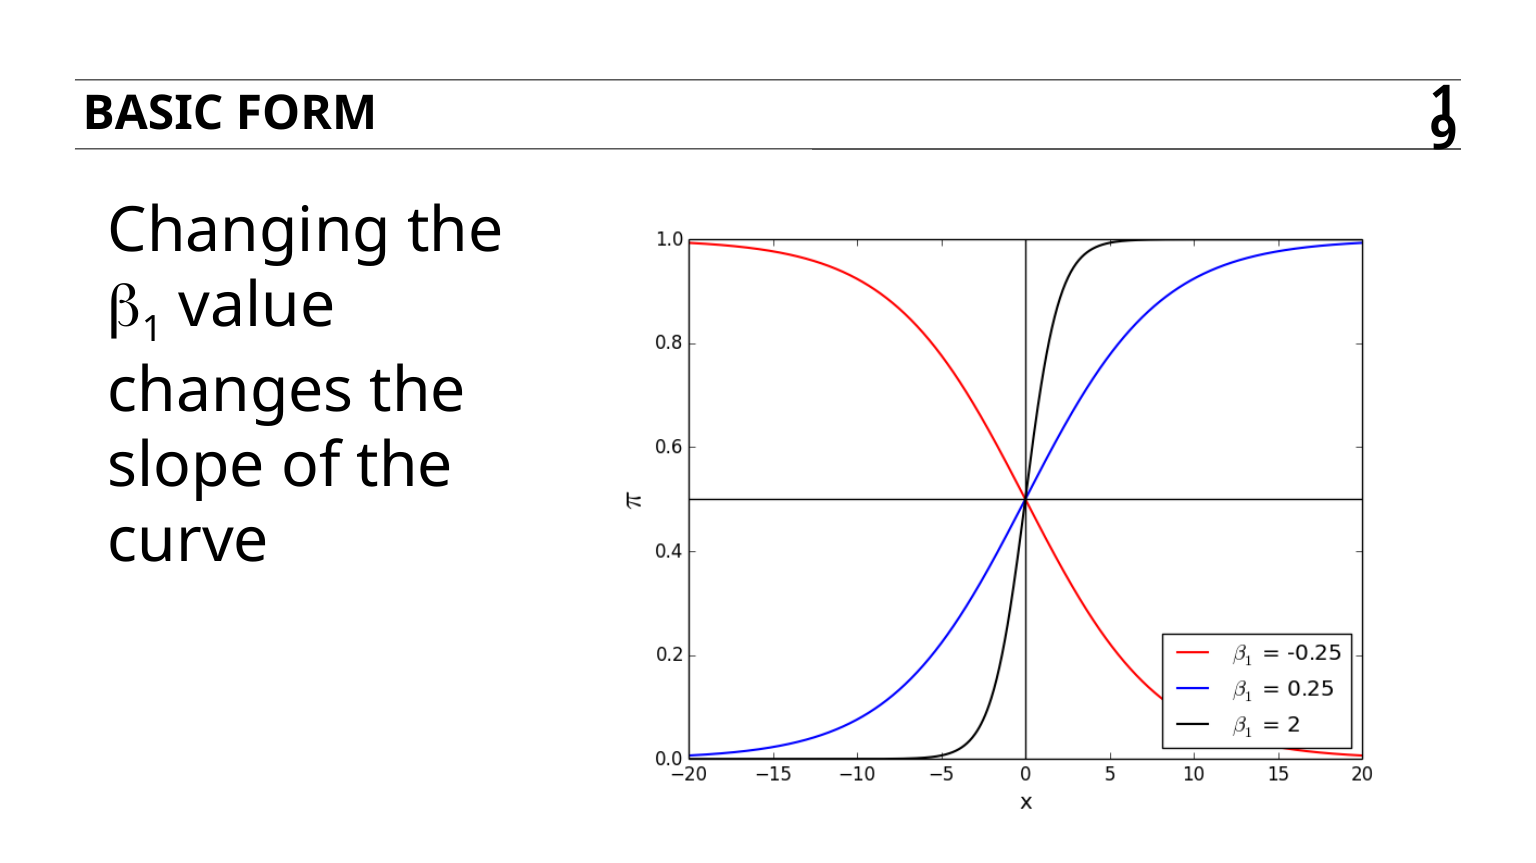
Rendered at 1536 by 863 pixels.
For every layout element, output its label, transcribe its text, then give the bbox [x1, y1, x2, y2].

text_box Changing the b1 value changes the slope of the curve [92, 181, 562, 581]
slide_number 19 [1419, 86, 1461, 138]
list BASIC FORM [67, 81, 1118, 132]
picture [580, 174, 1449, 824]
